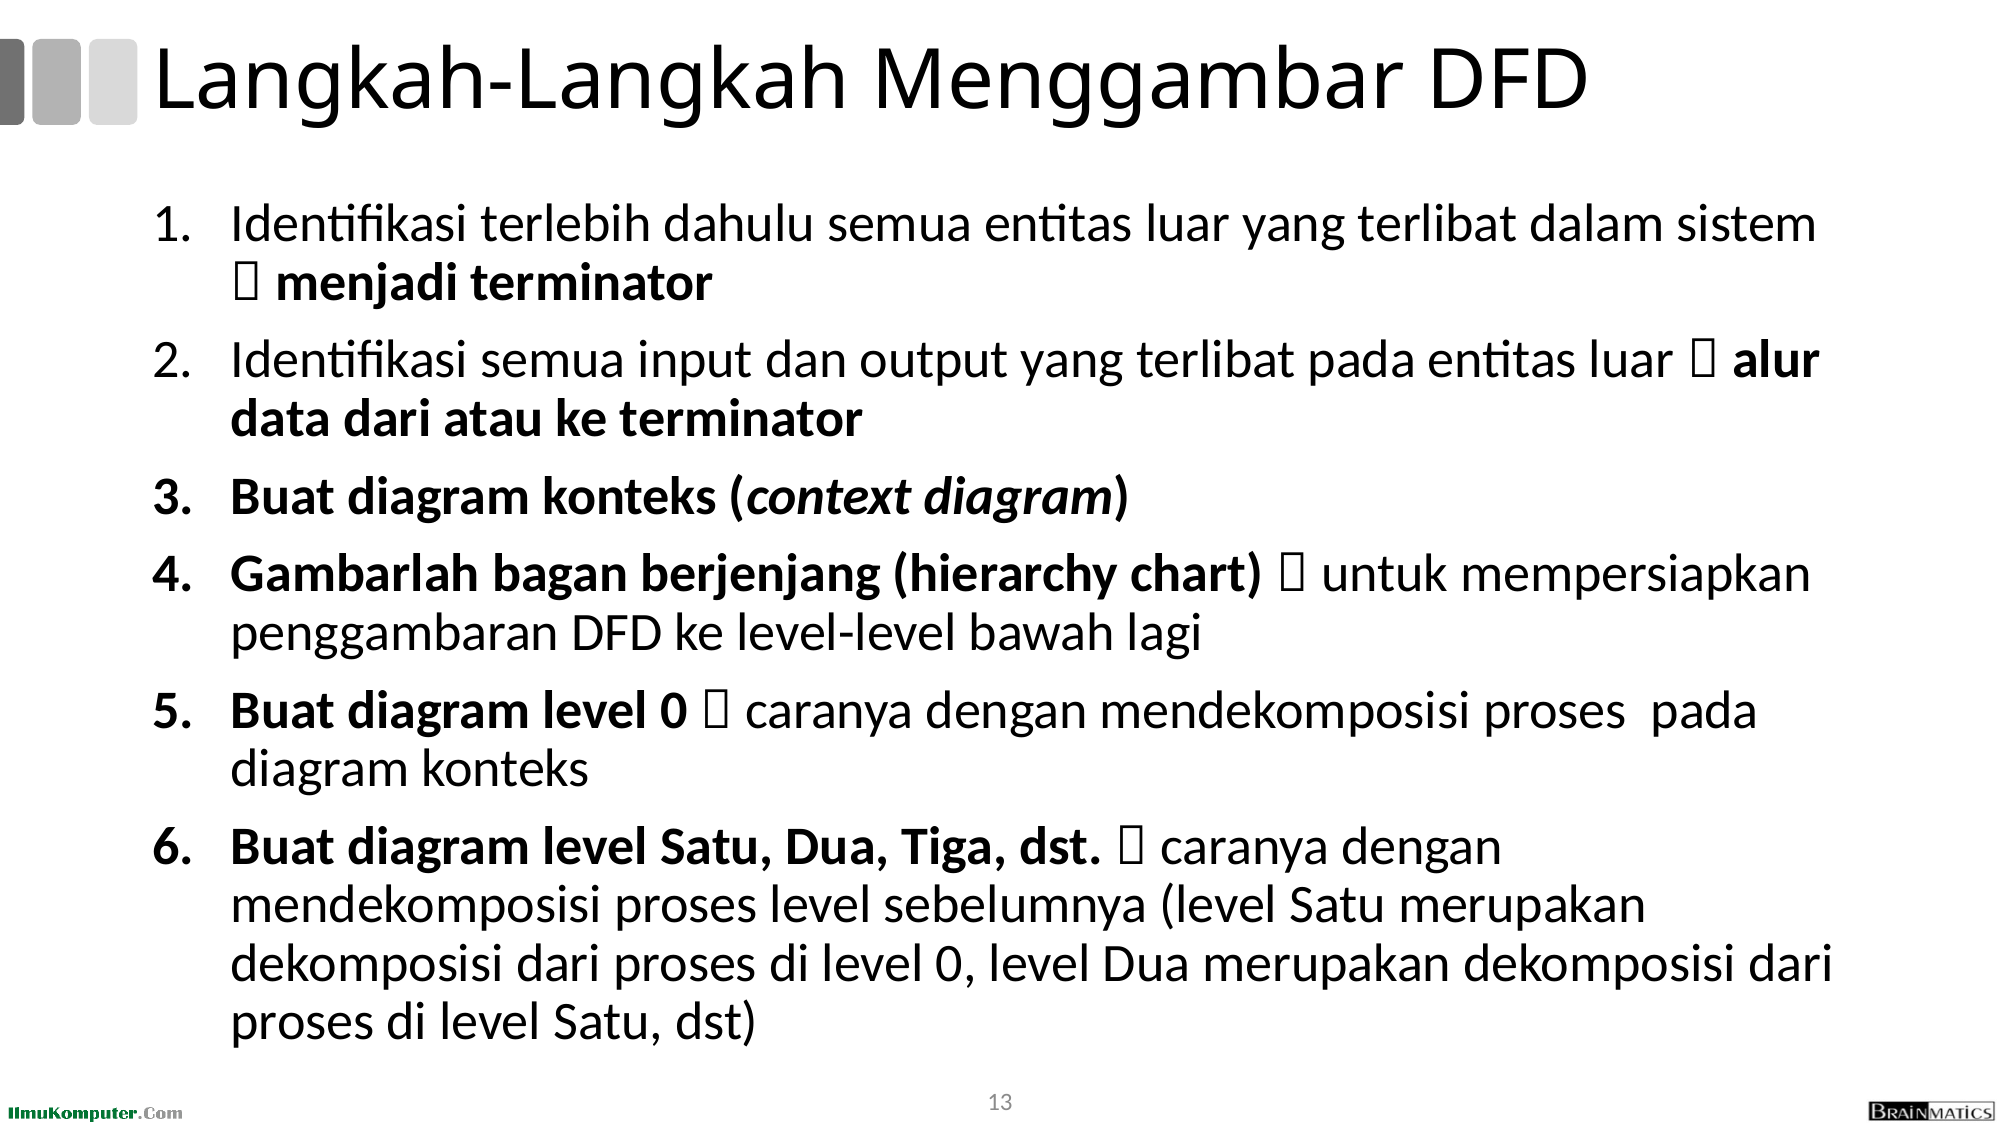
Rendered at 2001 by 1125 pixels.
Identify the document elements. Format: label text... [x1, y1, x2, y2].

slide_number 13 [774, 1074, 1225, 1125]
picture [1866, 1099, 1997, 1123]
title Langkah-Langkah Menggambar DFD [137, 24, 1997, 138]
list Identifikasi terlebih dahulu semua entitas luar yang terlibat dalam sistem  menjadi terminator Identifikasi semua input dan output yang terlibat pada entitas luar  alur data dari atau ke terminator Buat diagram konteks (context diagram) Gambarlah bagan berjenjang (hierarchy chart)  untuk mempersiapkan penggambaran DFD ke level-level bawah lagi Buat diagram level 0  caranya dengan mendekomposisi proses pada diagram konteks Buat diagram level Satu, Dua, Tiga, dst.  caranya dengan mendekomposisi proses level sebelumnya (level Satu merupakan dekomposisi dari proses di level 0, level Dua merupakan dekomposisi dari proses di level Satu, dst) [137, 187, 1863, 1063]
picture [6, 1101, 184, 1125]
